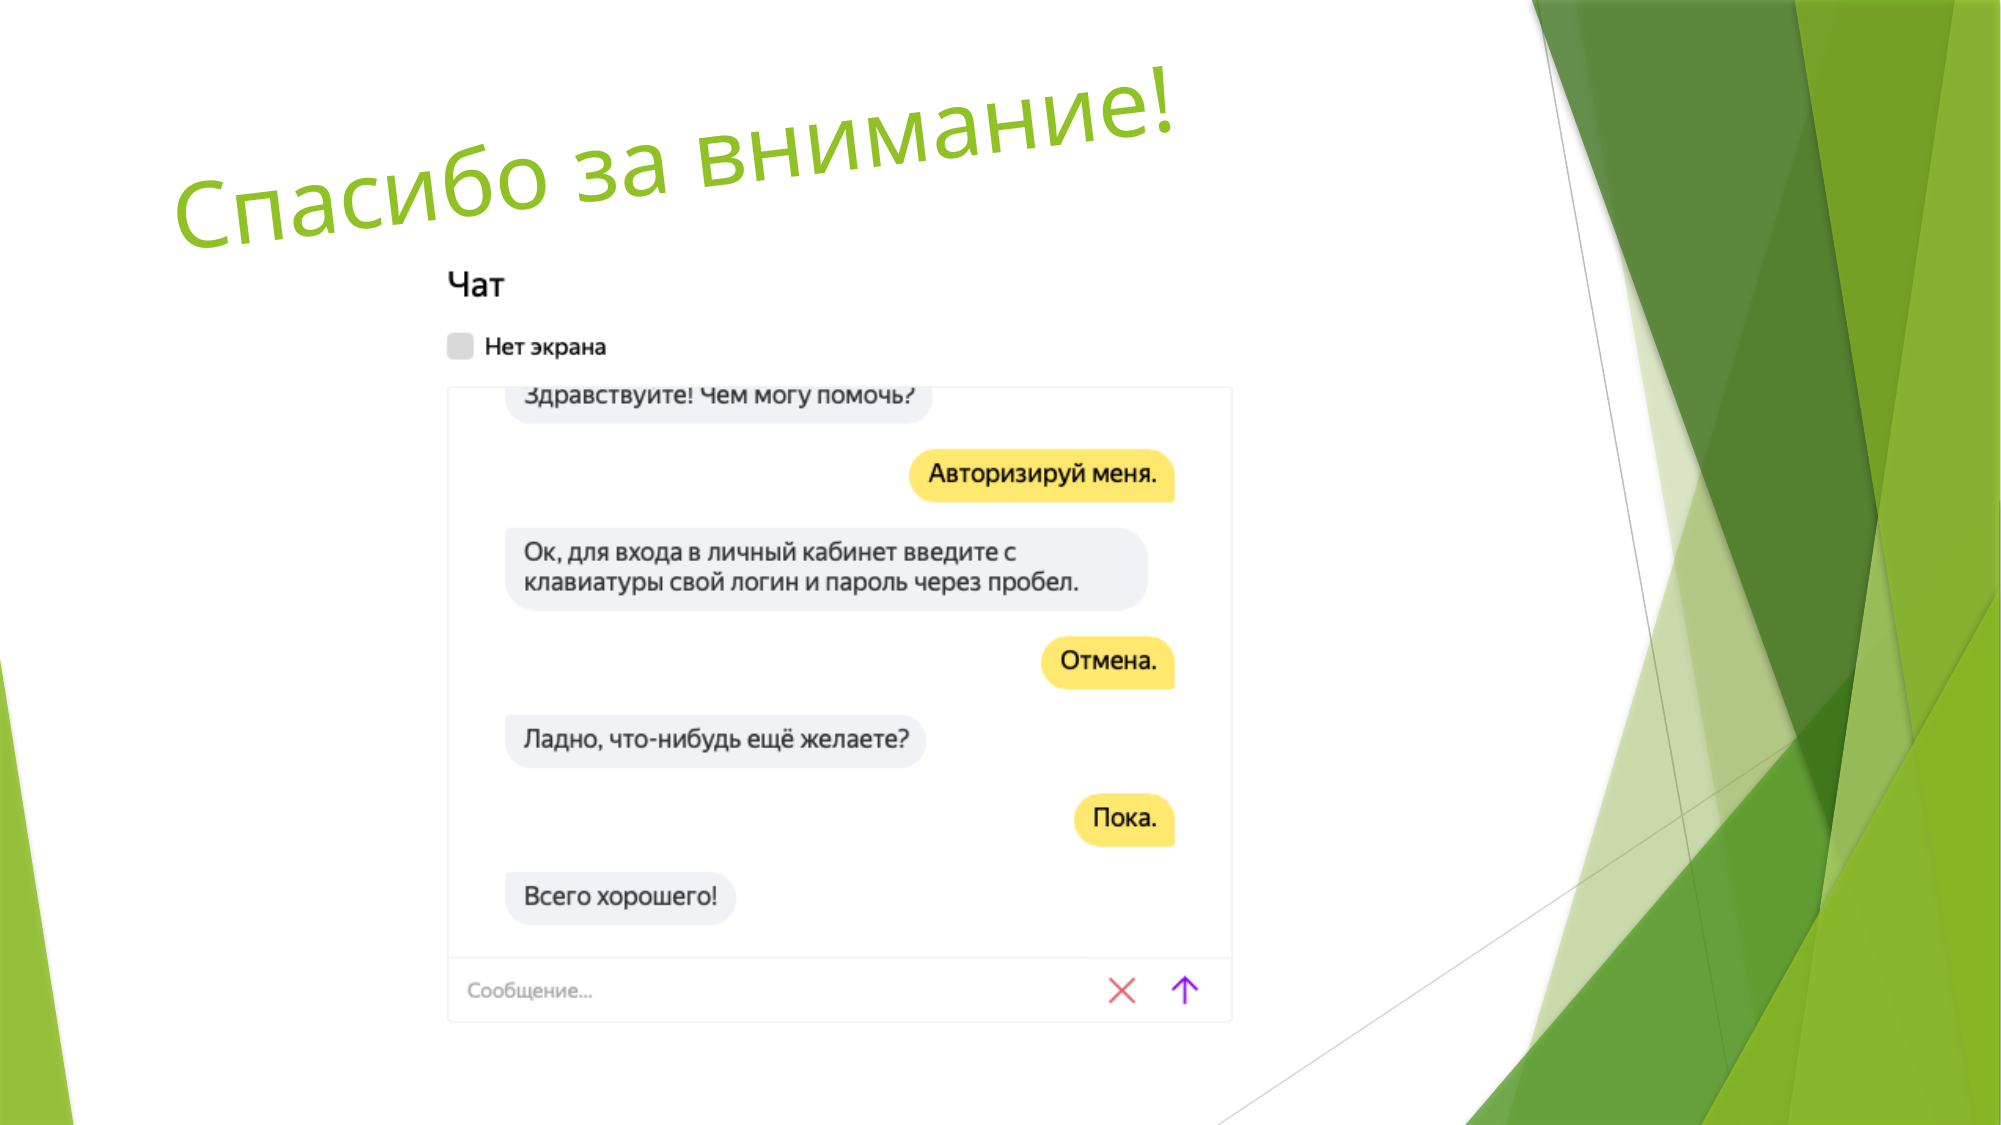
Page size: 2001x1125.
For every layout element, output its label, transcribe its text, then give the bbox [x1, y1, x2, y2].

title Спасибо за внимание! [150, 27, 1209, 313]
picture [430, 256, 1253, 1054]
